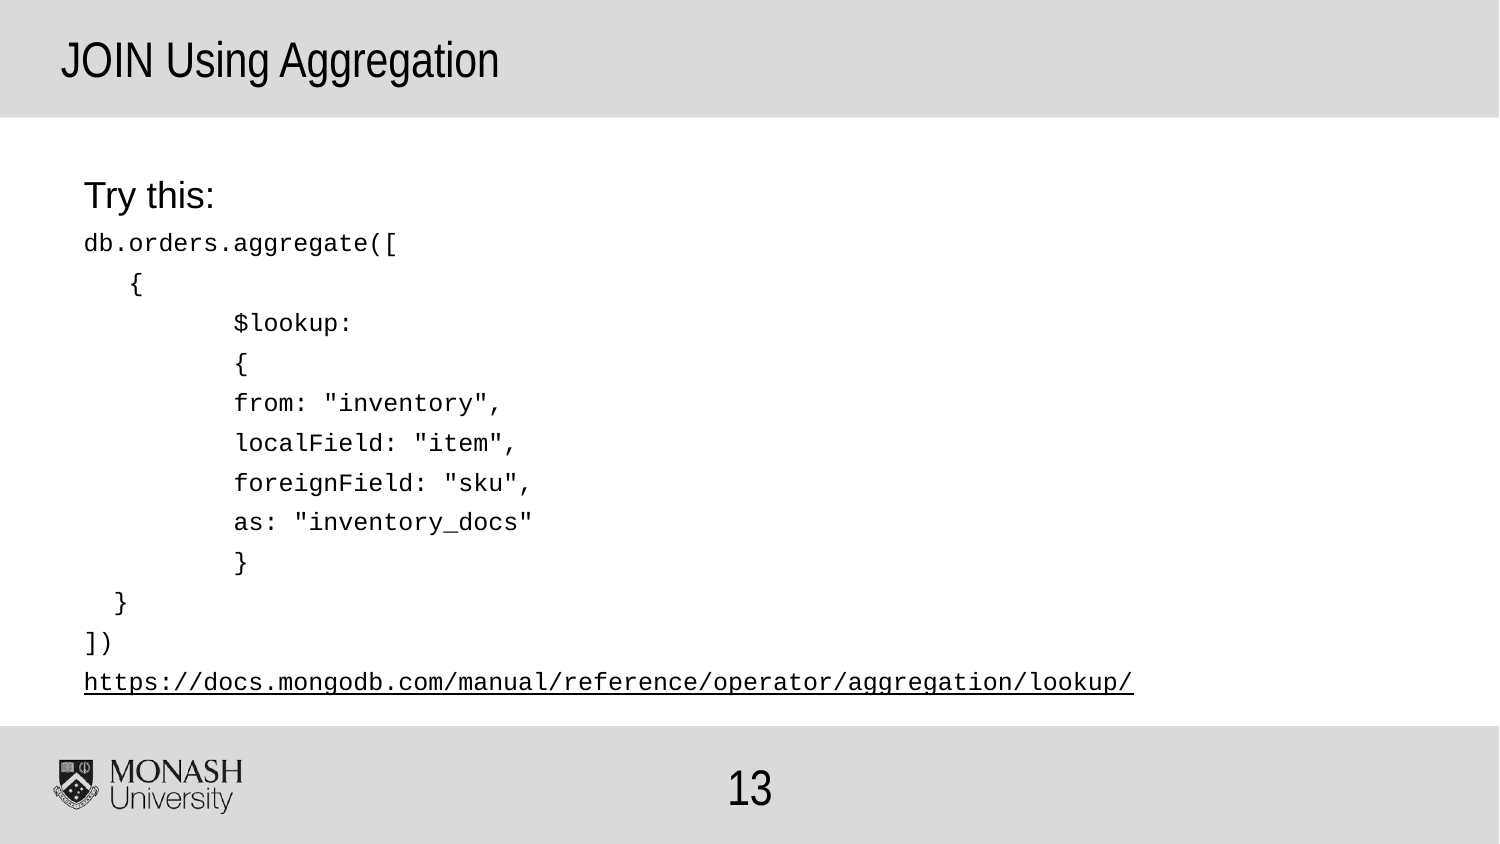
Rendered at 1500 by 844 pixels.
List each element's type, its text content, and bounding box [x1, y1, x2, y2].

list Try this: db.orders.aggregate([ { $lookup: { from: "inventory", localField: "item", foreignField: "sku", as: "inventory_docs" } } ]) https://docs.mongodb.com/manual/reference/operator/aggregation/lookup/ [68, 163, 1408, 694]
picture [0, 0, 1499, 844]
list JOIN Using Aggregation [45, 19, 1464, 97]
